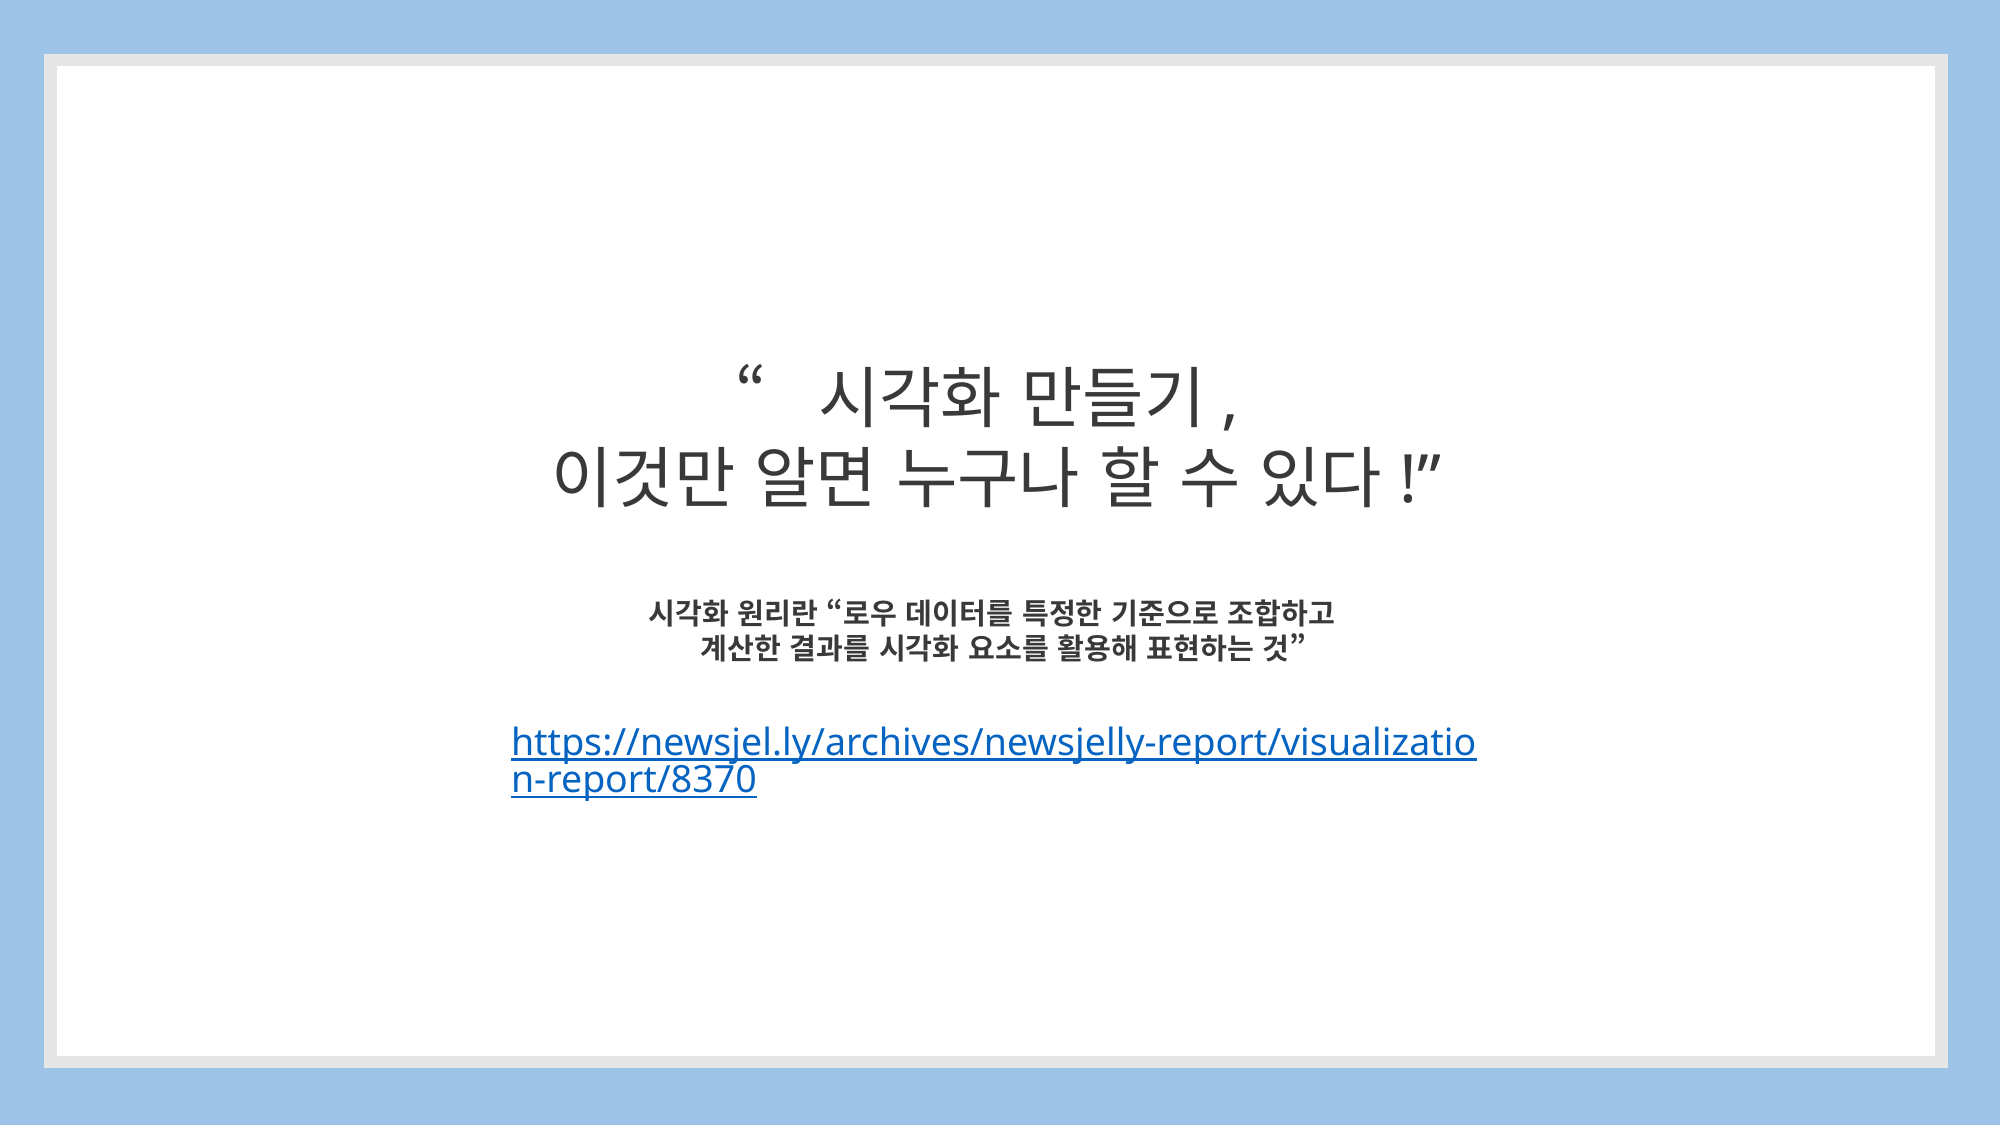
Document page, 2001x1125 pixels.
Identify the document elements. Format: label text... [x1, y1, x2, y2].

text_box “시각화 만들기, 이것만 알면 누구나 할 수 있다!” 시각화 원리란 “로우 데이터를 특정한 기준으로 조합하고 계산한 결과를 시각화 요소를 활용해 표현하는 것” [437, 348, 1555, 673]
text_box https://newsjel.ly/archives/newsjelly-report/visualization-report/8370 [496, 710, 1497, 777]
text_box [50, 59, 1943, 1063]
